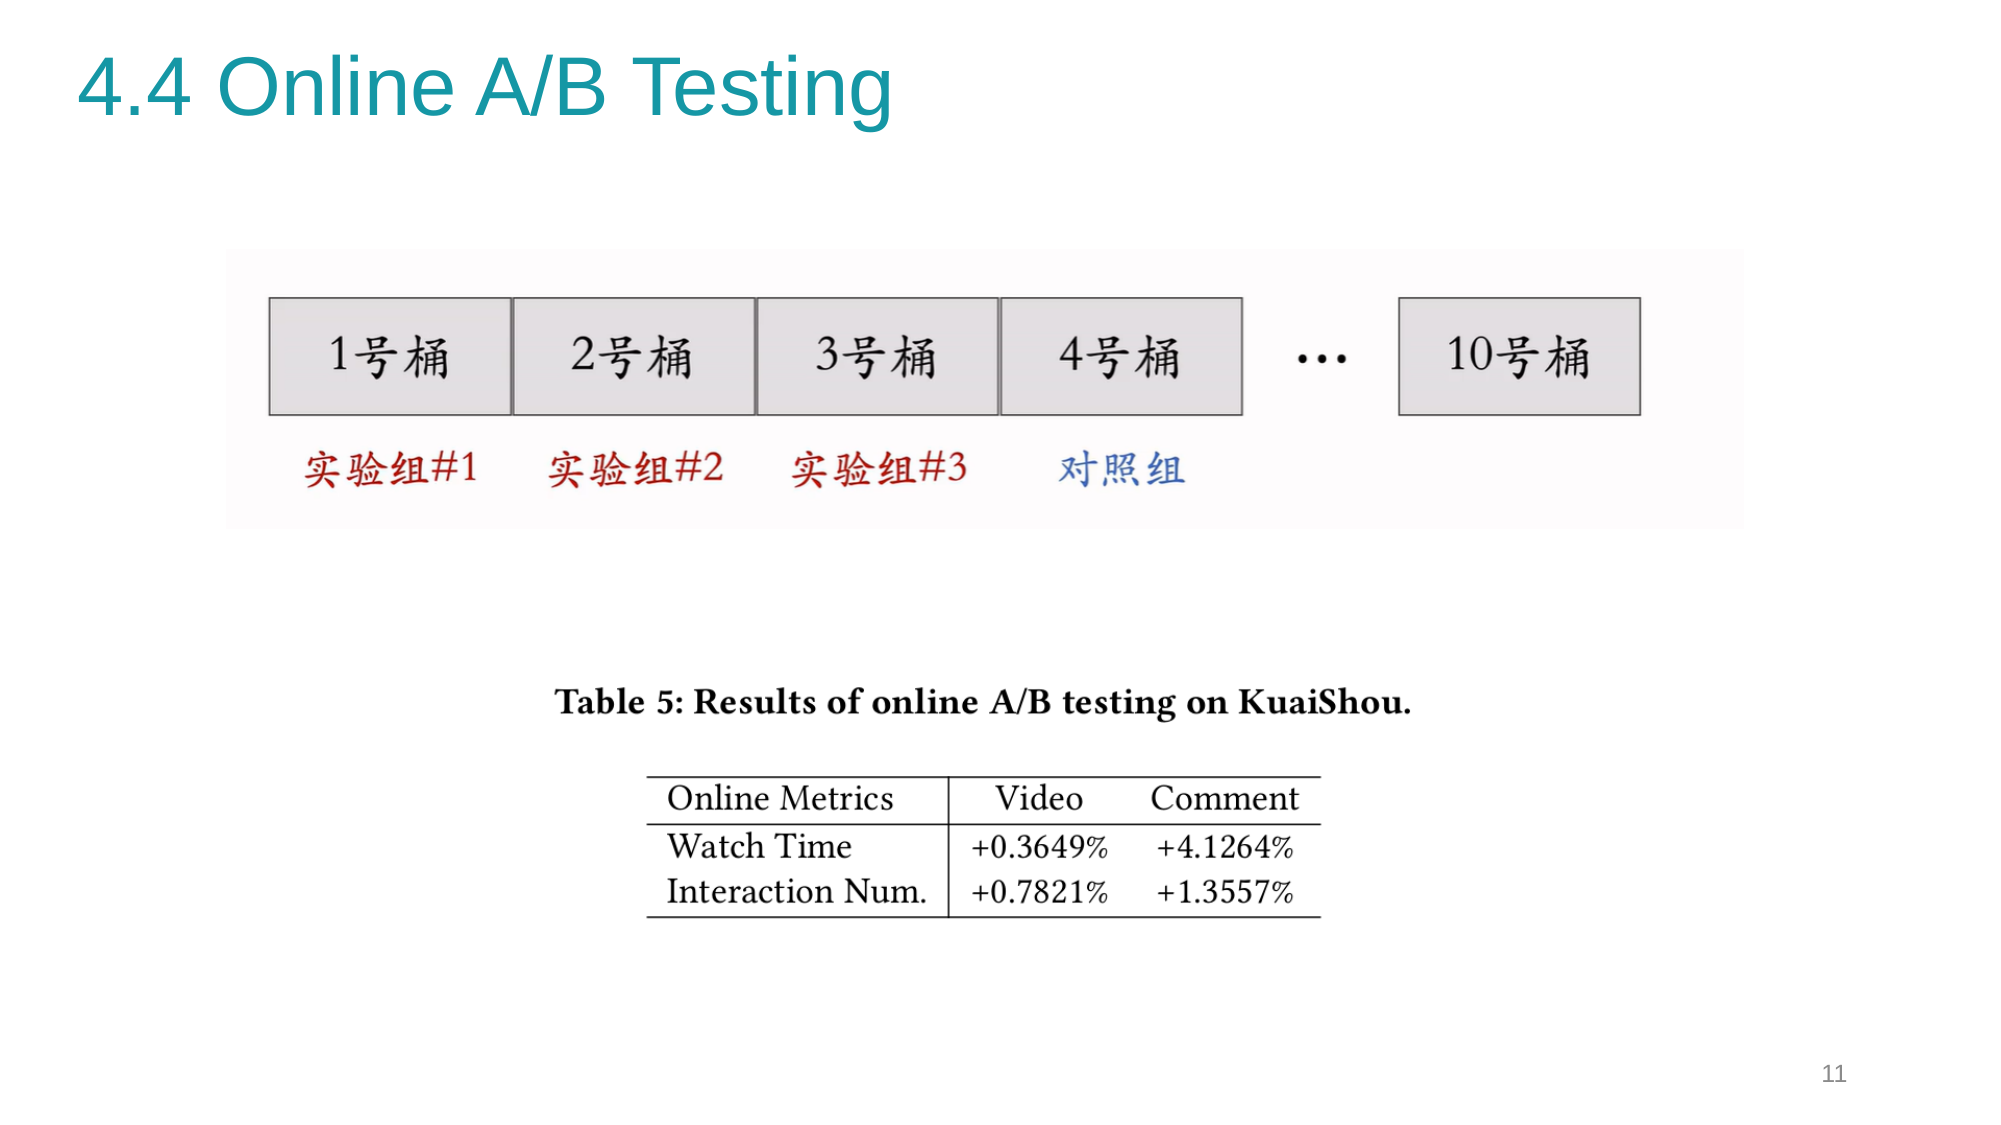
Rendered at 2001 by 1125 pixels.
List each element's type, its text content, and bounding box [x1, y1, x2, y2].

picture [492, 657, 1508, 958]
slide_number 11 [1412, 1042, 1863, 1103]
picture [226, 249, 1744, 529]
text_box 4.4 Online A/B Testing [62, 36, 1965, 187]
